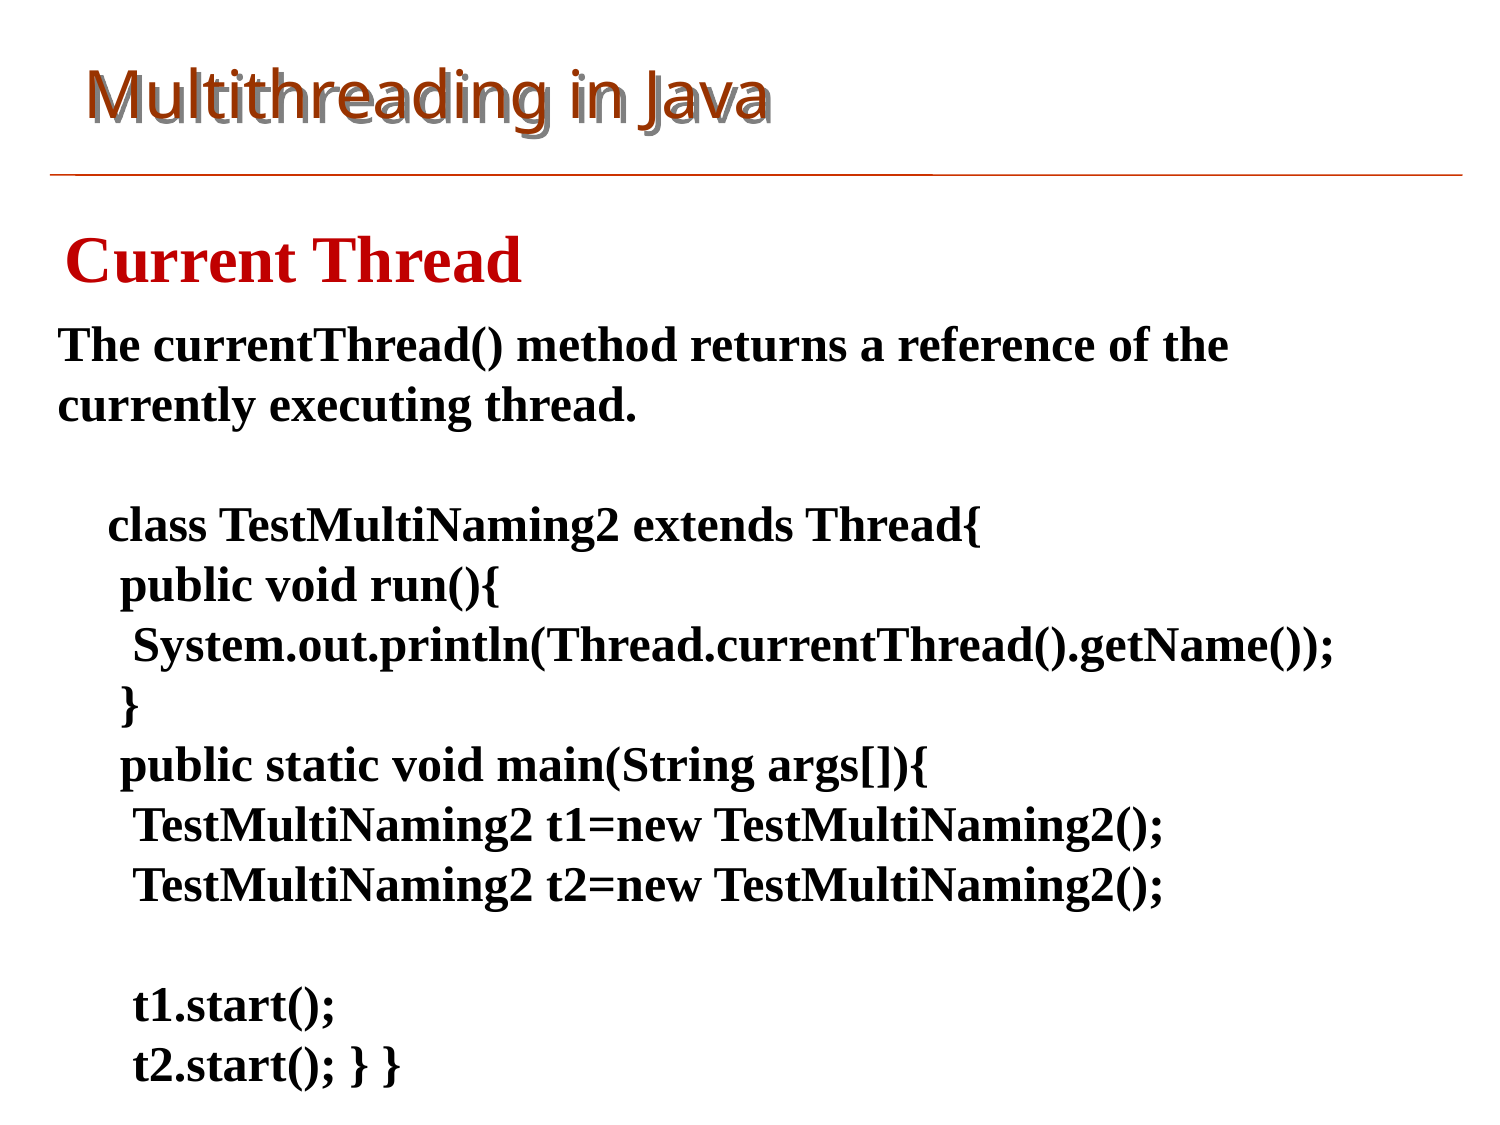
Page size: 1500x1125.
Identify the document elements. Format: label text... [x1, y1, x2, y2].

text_box Current Thread [49, 208, 1339, 303]
text_box The currentThread() method returns a reference of the currently executing thread. class TestMultiNaming2 extends Thread{ public void run(){ System.out.println(Thread.currentThread().getName()); } public static void main(String args[]){ TestMultiNaming2 t1=new TestMultiNaming2(); TestMultiNaming2 t2=new TestMultiNaming2(); t1.start(); t2.start(); } } [42, 303, 1453, 1001]
text_box Multithreading in Java [68, 44, 969, 140]
